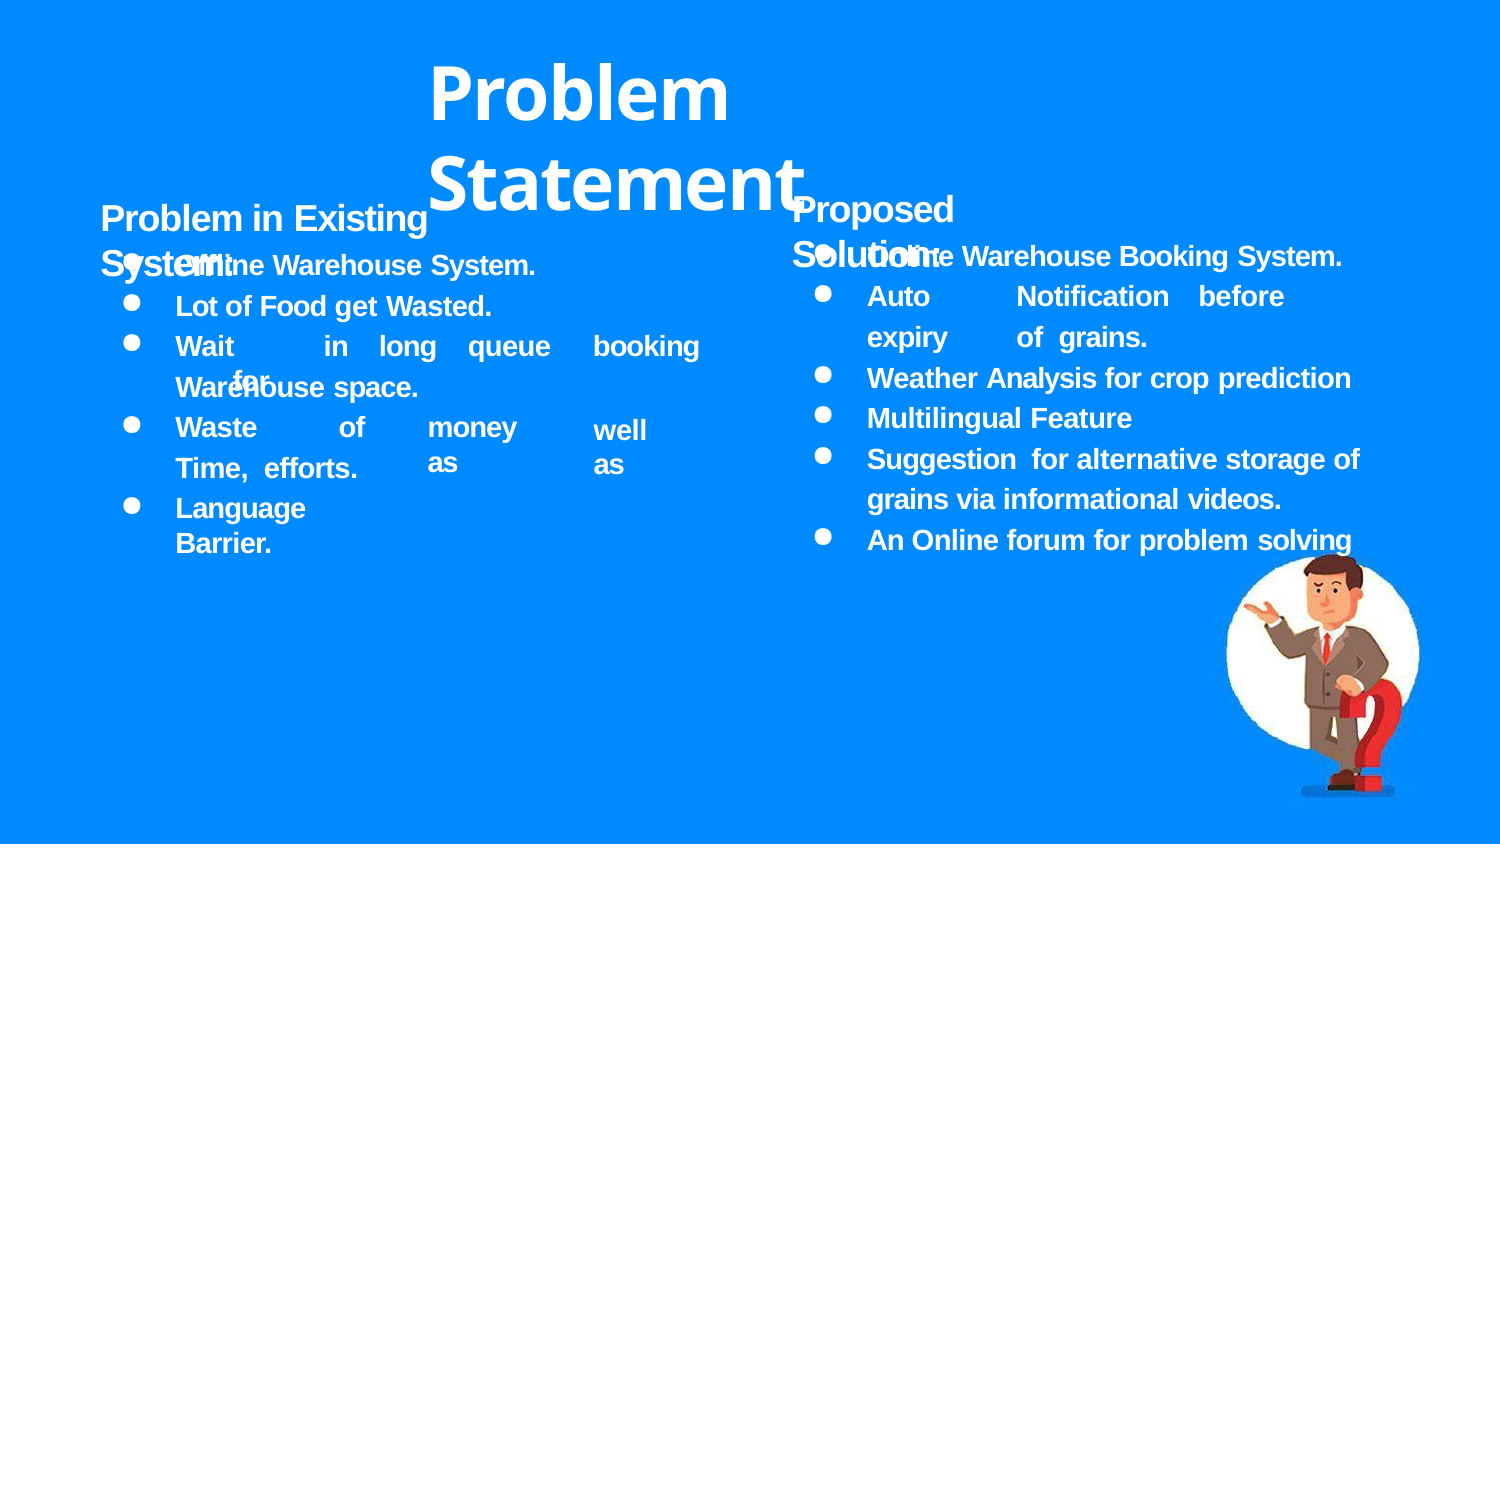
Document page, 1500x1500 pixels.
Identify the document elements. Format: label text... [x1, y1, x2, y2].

title Problem Statement [425, 43, 1075, 296]
picture [0, 0, 1500, 844]
text_box booking well as [590, 325, 703, 481]
text_box Proposed Solution: [789, 183, 1117, 276]
text_box Online Warehouse Booking System. Auto Notification before expiry of grains. [809, 229, 1394, 351]
text_box Warehouse space. Waste of Time, efforts. Language Barrier. [118, 360, 420, 560]
text_box Problem in Existing System: [98, 192, 574, 285]
text_box money as [425, 406, 573, 479]
text_box Offline Warehouse System. Lot of Food get Wasted. Wait in long queue for [118, 238, 564, 398]
text_box Weather Analysis for crop prediction Multilingual Feature Suggestion for alternative storage of grains via informational videos. An Online forum for problem solving [809, 351, 1394, 557]
